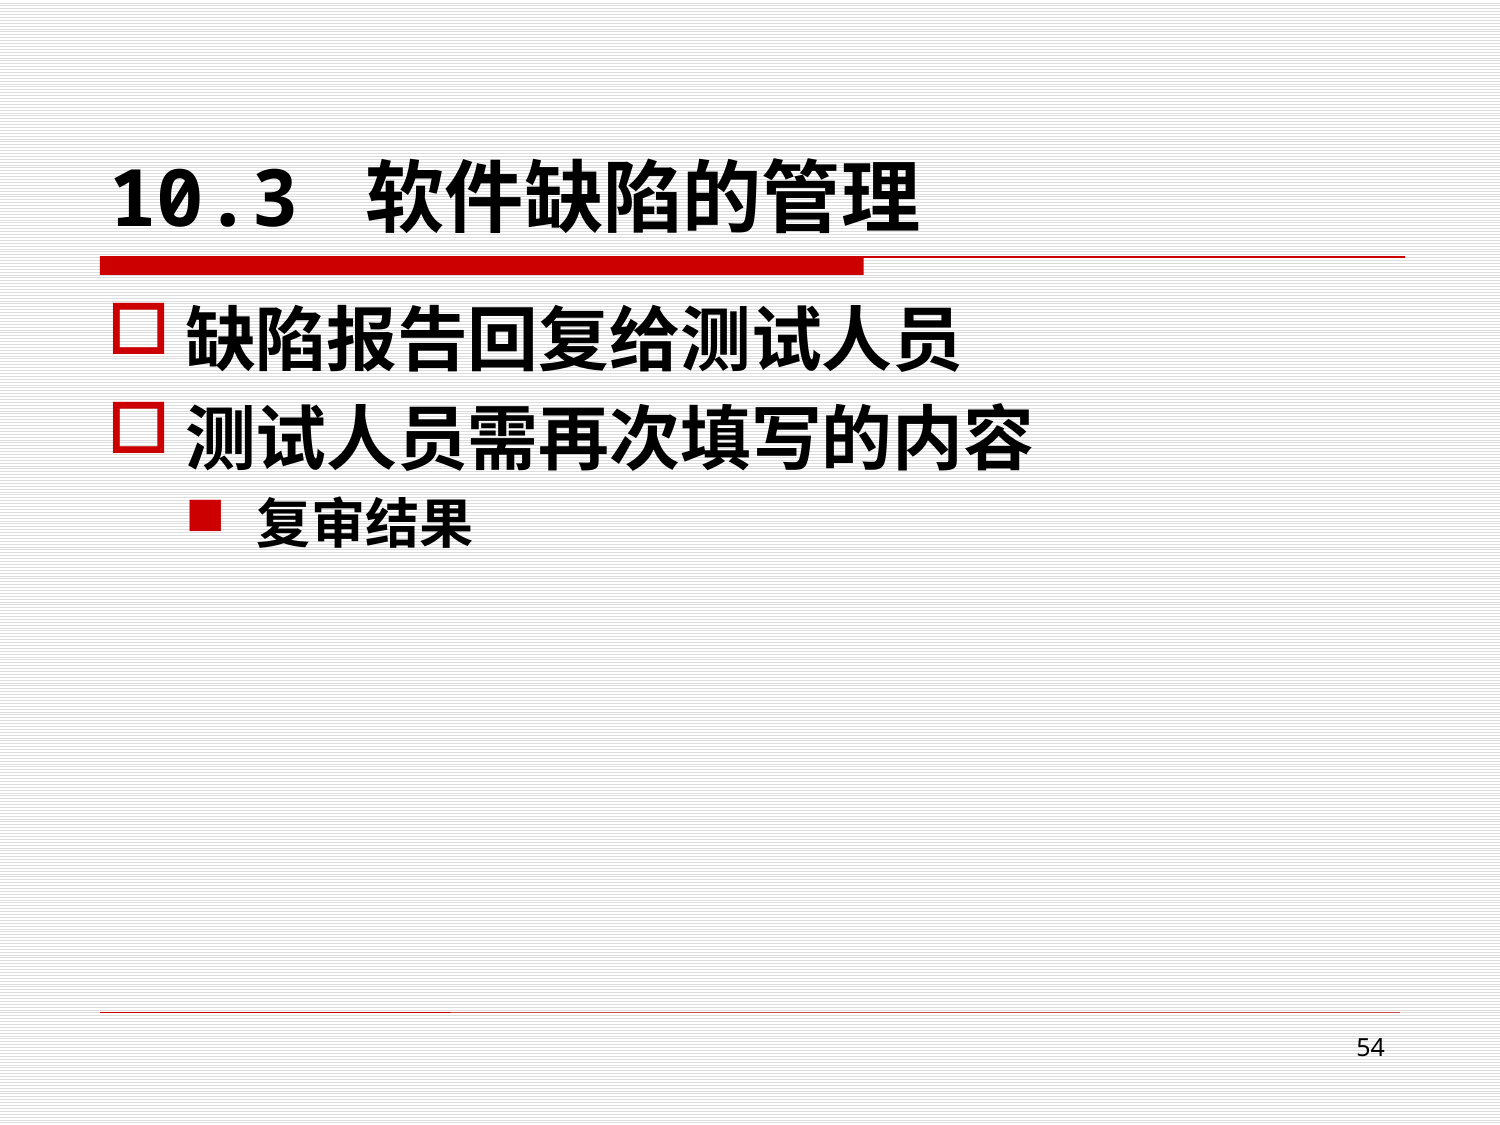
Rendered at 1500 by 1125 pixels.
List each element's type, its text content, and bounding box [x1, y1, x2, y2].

slide_number 54 [1074, 1024, 1401, 1103]
list 缺陷报告回复给测试人员 测试人员需再次填写的内容 复审结果 [92, 287, 1406, 406]
title 10.3 软件缺陷的管理 [94, 50, 1407, 250]
list 缺陷报告回复给测试人员 测试人员需再次填写的内容 复审结果 [92, 407, 1406, 988]
